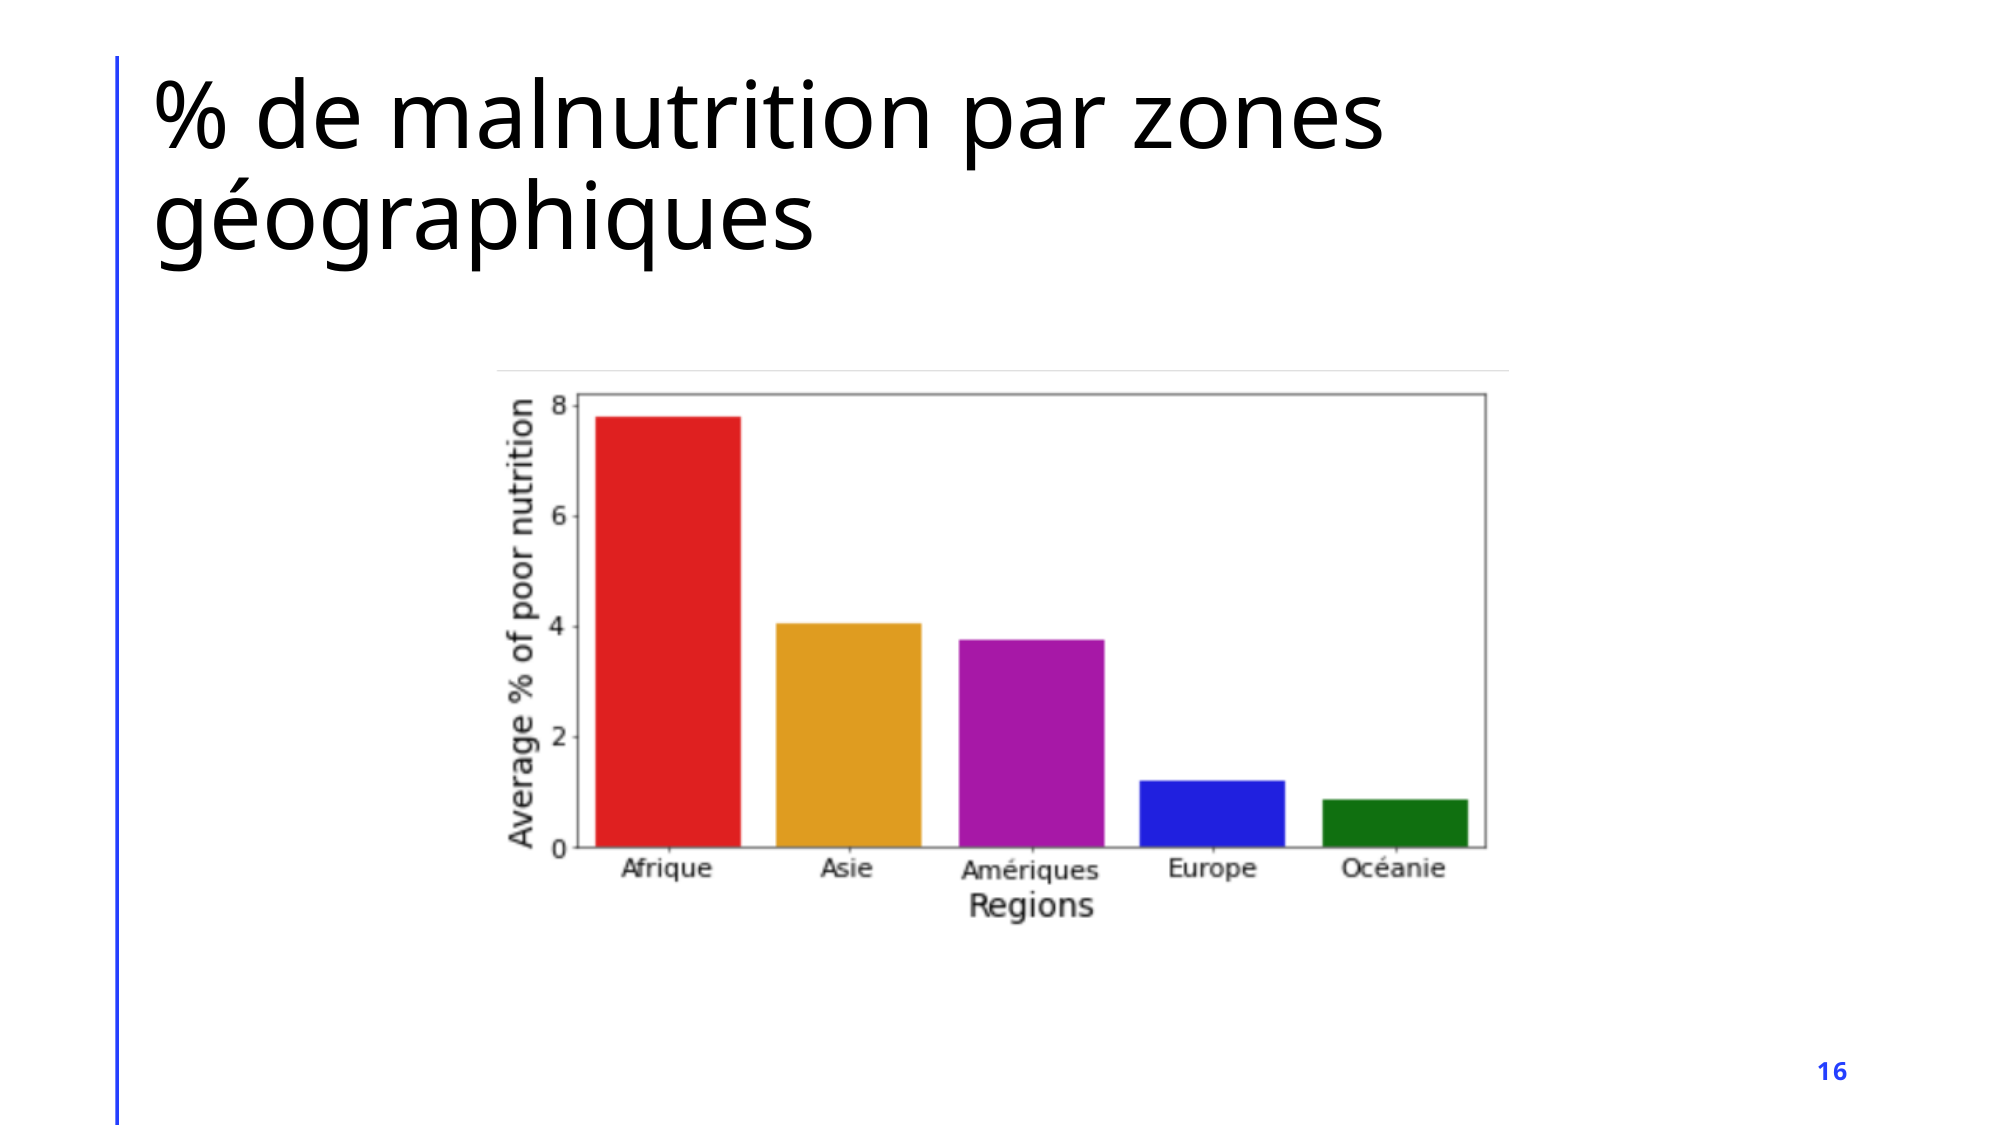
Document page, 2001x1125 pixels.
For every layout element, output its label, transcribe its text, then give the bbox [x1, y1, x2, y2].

title % de malnutrition par zones géographiques [137, 59, 1863, 278]
slide_number 16 [1412, 1042, 1863, 1103]
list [491, 370, 1509, 943]
